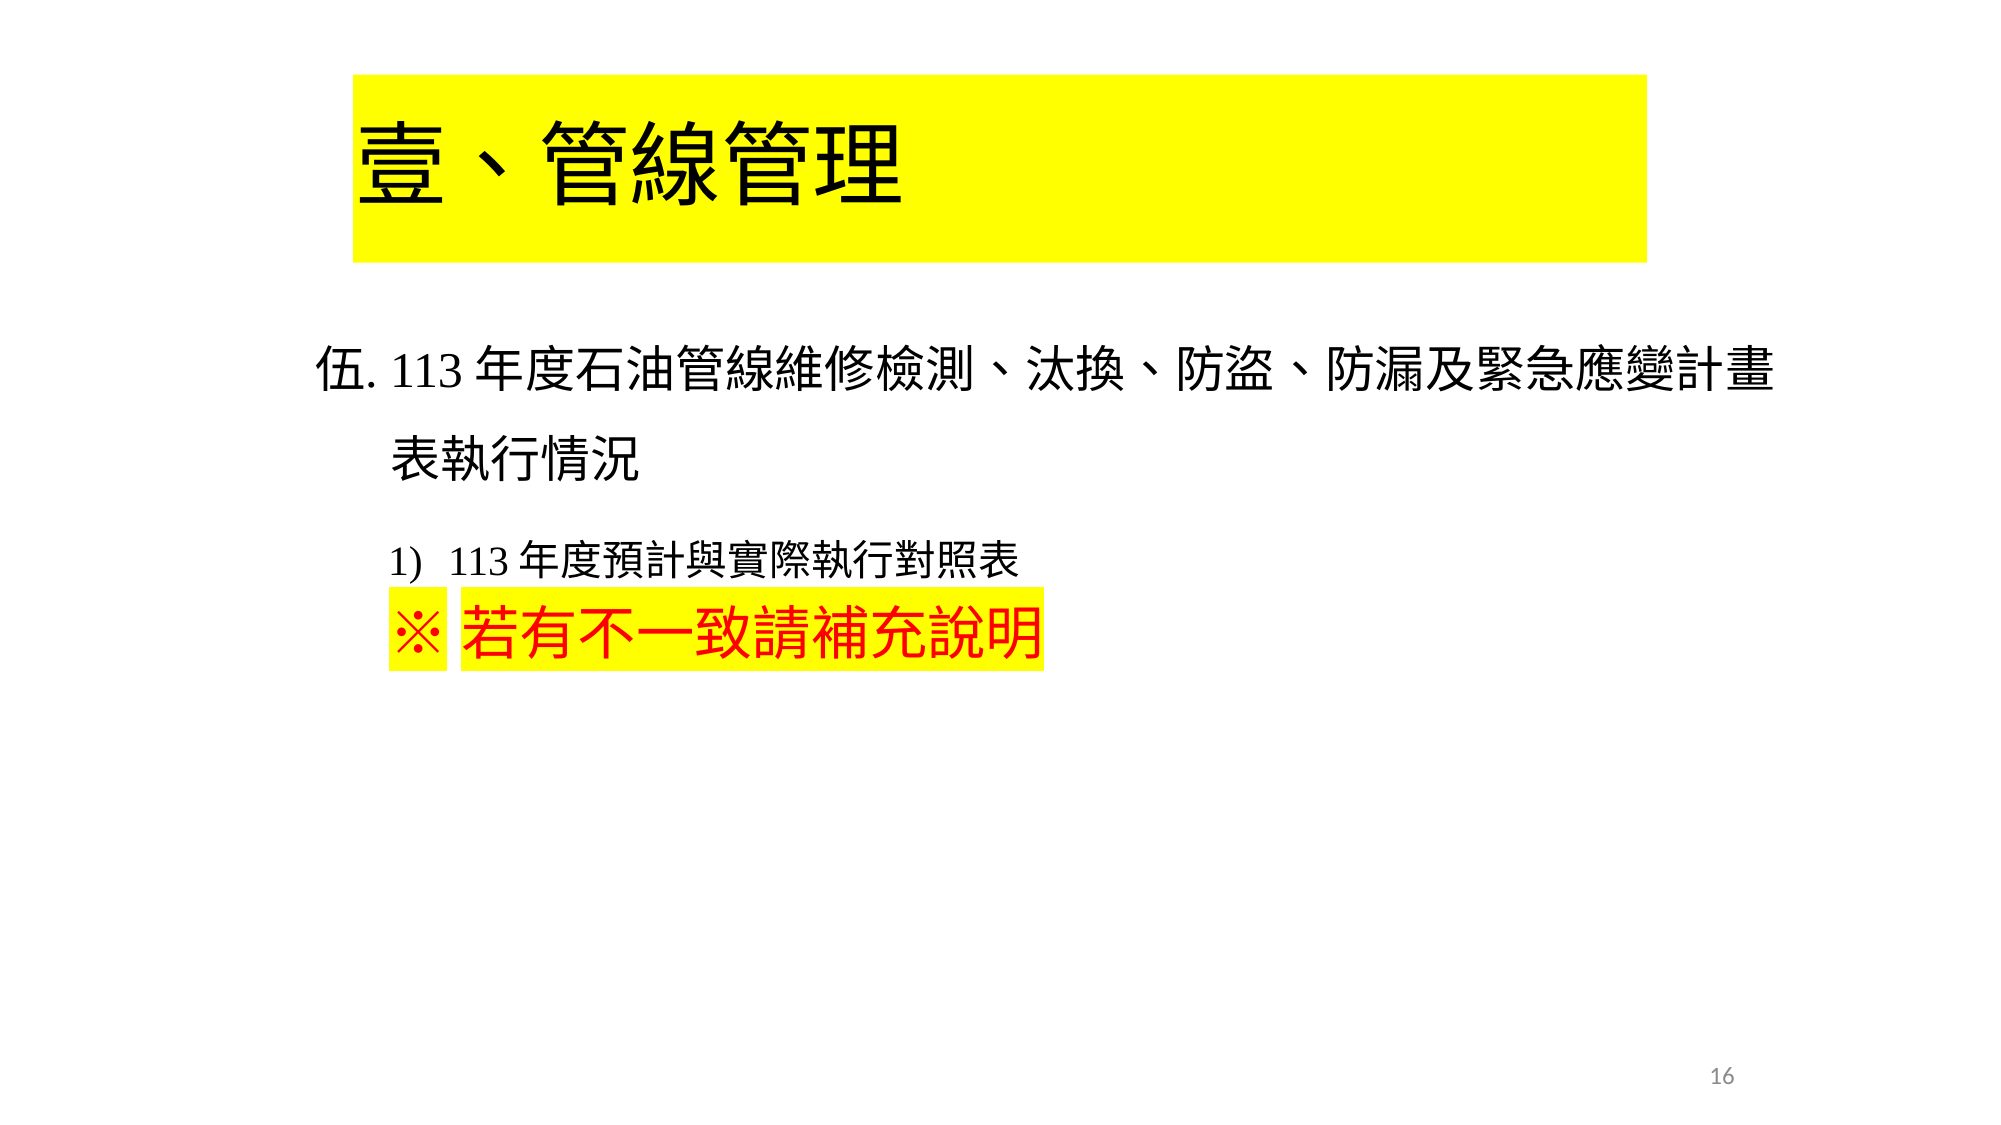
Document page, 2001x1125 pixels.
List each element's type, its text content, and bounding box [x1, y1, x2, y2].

slide_number 16 [1404, 1046, 1750, 1103]
title 壹、管線管理 [353, 74, 1647, 263]
list 113年度石油管線維修檢測、汰換、防盜、防漏及緊急應變計畫表執行情況 113年度預計與實際執行對照表 ※若有不一致請補充說明 [300, 299, 1838, 788]
